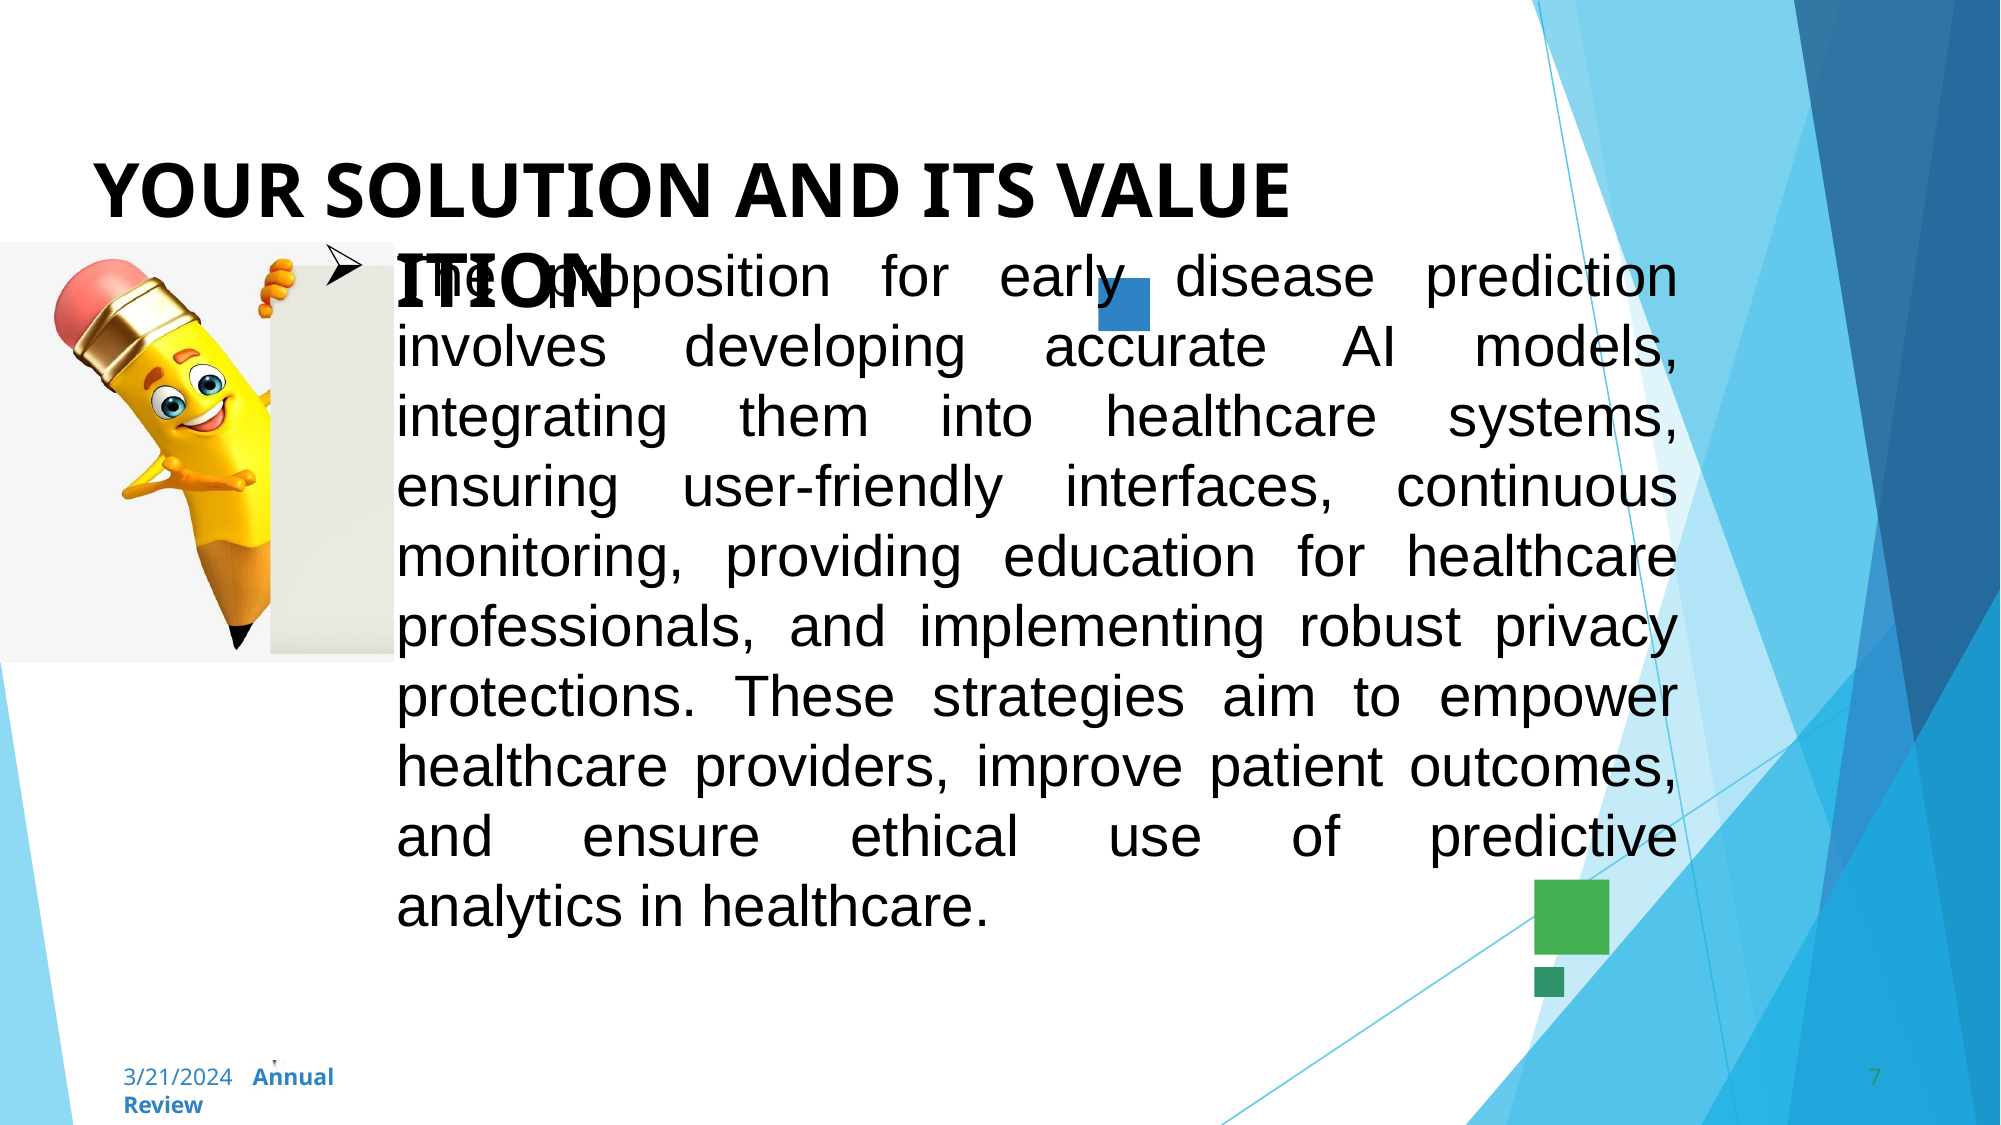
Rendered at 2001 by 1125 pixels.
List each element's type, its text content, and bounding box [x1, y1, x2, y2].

text_box 3/21/2024 Annual Review [121, 1103, 417, 1118]
picture [110, 1060, 463, 1094]
text_box [1534, 967, 1565, 997]
text_box [1534, 945, 1610, 955]
text_box The proposition for early disease prediction involves developing accurate AI models, integrating them into healthcare systems, ensuring user-friendly interfaces, continuous monitoring, providing education for healthcare professionals, and implementing robust privacy protections. These strategies aim to empower healthcare providers, improve patient outcomes, and ensure ethical use of predictive analytics in healthcare. [306, 230, 1696, 945]
picture [0, 241, 394, 663]
slide_number 7 [1849, 1061, 1890, 1125]
title YOUR SOLUTION AND ITS VALUE PROPOSITION [91, 63, 1694, 240]
